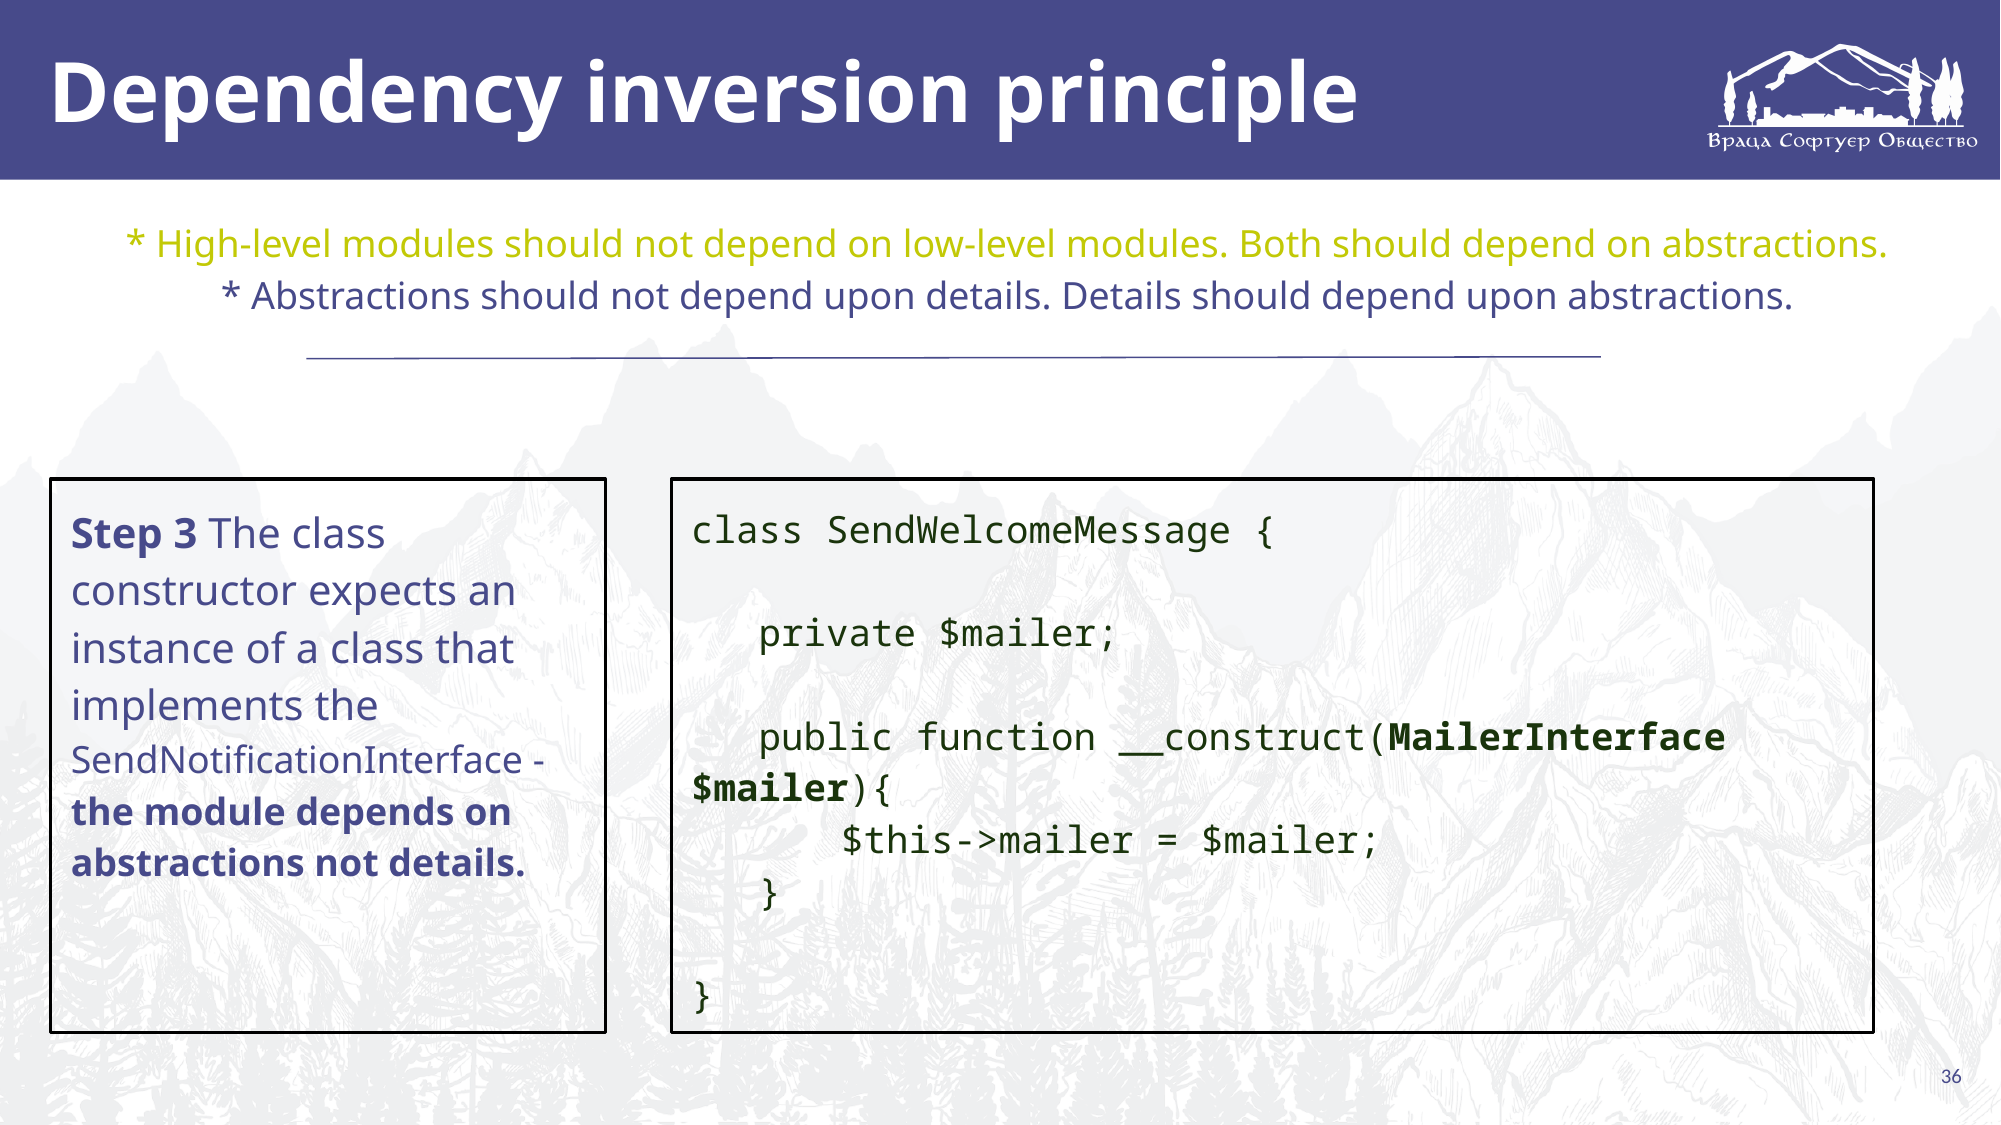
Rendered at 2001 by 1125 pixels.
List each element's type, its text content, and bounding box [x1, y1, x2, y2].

title Dependency inversion principle [31, 16, 1591, 162]
picture [1703, 19, 1981, 165]
slide_number ‹#› [1897, 1049, 1968, 1101]
list class SendWelcomeMessage { private $mailer; public function __construct(MailerInterface $mailer){ $this->mailer = $mailer; } } [671, 478, 1874, 1033]
list [31, 196, 1970, 1050]
list * High-level modules should not depend on low-level modules. Both should depend on abstractions. * Abstractions should not depend upon details. Details should depend upon abstractions. [75, 193, 1941, 360]
list Step 3 The class constructor expects an instance of a class that implements the SendNotificationInterface - the module depends on abstractions not details. [50, 478, 606, 1033]
